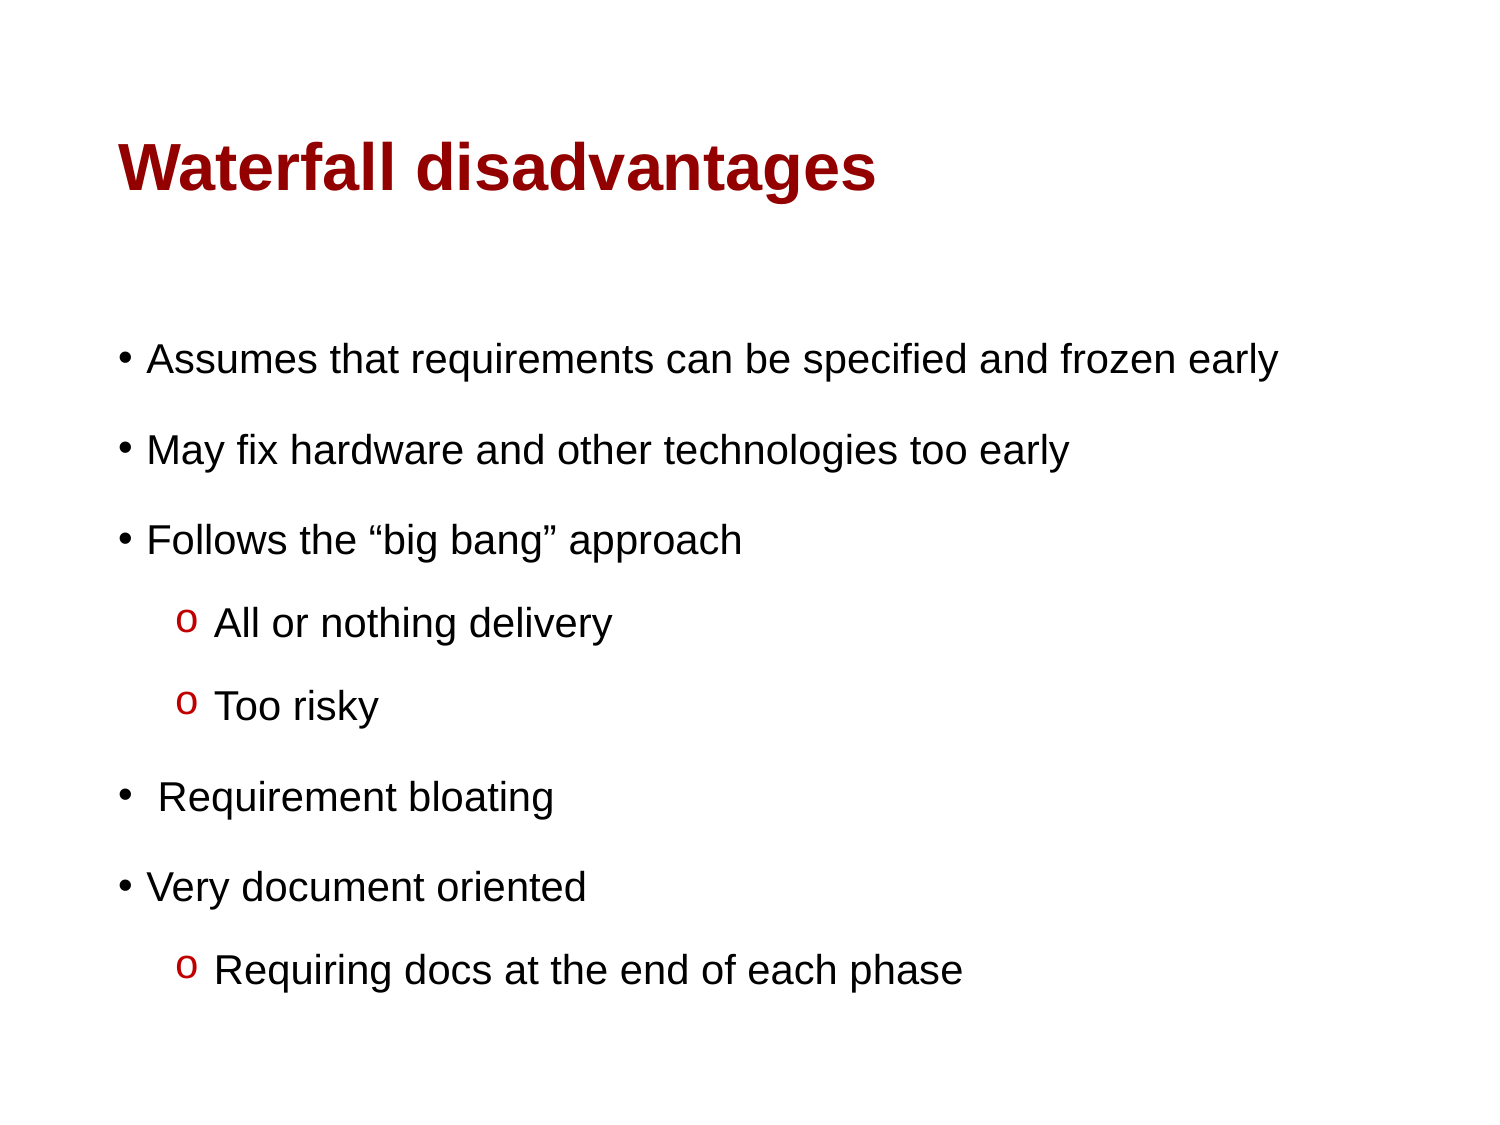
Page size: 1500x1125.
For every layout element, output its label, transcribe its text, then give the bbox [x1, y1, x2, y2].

list Assumes that requirements can be specified and frozen early May fix hardware and other technologies too early Follows the “big bang” approach All or nothing delivery Too risky Requirement bloating Very document oriented Requiring docs at the end of each phase [103, 299, 1397, 1014]
title Waterfall disadvantages [103, 59, 1397, 278]
